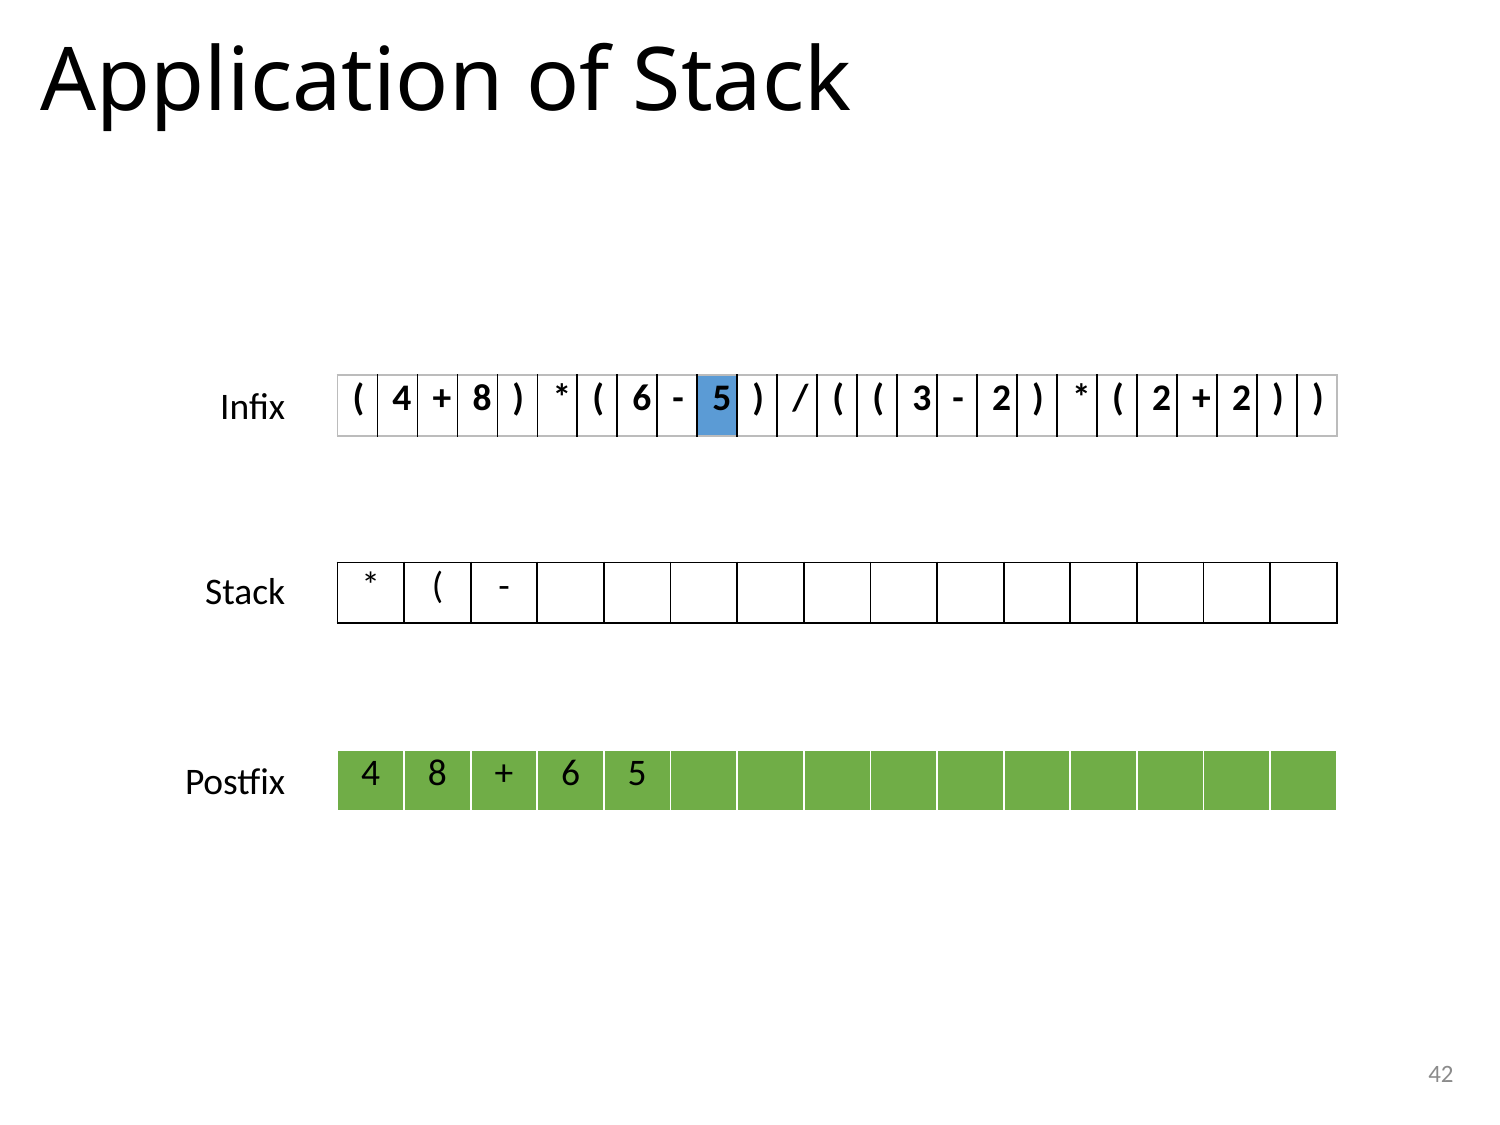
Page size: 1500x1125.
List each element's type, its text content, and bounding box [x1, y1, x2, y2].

table_header - [938, 376, 976, 435]
table_header [1138, 751, 1203, 810]
table_header 5 [698, 376, 736, 435]
slide_number 42 [1131, 1042, 1469, 1103]
table_header ) [498, 376, 537, 435]
table_header [1271, 563, 1336, 622]
table_header ( [578, 376, 616, 435]
table_header * [538, 376, 576, 435]
table_header ( [818, 376, 856, 435]
table_header 2 [978, 376, 1016, 435]
table_header 4 [378, 376, 417, 435]
table_header [1071, 751, 1136, 810]
table_header [1271, 751, 1336, 810]
table_header [1204, 751, 1269, 810]
table_header 2 [1218, 376, 1256, 435]
table_header 8 [458, 376, 497, 435]
table_header 5 [605, 751, 670, 810]
table_header 2 [1138, 376, 1176, 435]
table_header + [418, 376, 457, 435]
title Application of Stack [25, 26, 1469, 138]
table_header 3 [898, 376, 936, 435]
table_header [1005, 563, 1069, 622]
table_header ) [738, 376, 776, 435]
table_header - [658, 376, 696, 435]
text_box Infix [134, 374, 300, 435]
table_header [671, 751, 736, 810]
table_header + [1178, 376, 1216, 435]
table_header [805, 751, 870, 810]
table_header / [778, 376, 816, 435]
table_header [1005, 751, 1069, 810]
table_header [671, 563, 736, 622]
table_header [938, 563, 1003, 622]
table_header [871, 751, 936, 810]
table_header * [1058, 376, 1096, 435]
table_header [538, 563, 603, 622]
table_header [938, 751, 1003, 810]
table_header [805, 563, 870, 622]
table_header 6 [538, 751, 603, 810]
table_header ) [1018, 376, 1056, 435]
table_header ( [858, 376, 896, 435]
table_header ) [1258, 376, 1296, 435]
table_header [605, 563, 670, 622]
table_header * [338, 563, 403, 622]
table_header ( [1098, 376, 1136, 435]
table_header 6 [618, 376, 656, 435]
table_header + [472, 751, 536, 810]
table_header - [472, 563, 536, 622]
table_header [1071, 563, 1136, 622]
text_box Stack [134, 559, 300, 620]
table_header ) [1298, 376, 1336, 435]
table_header [738, 751, 803, 810]
text_box Postfix [134, 749, 300, 810]
table_header ( [405, 563, 470, 622]
table_header [1138, 563, 1203, 622]
table_header ( [338, 376, 377, 435]
table_header 4 [338, 751, 403, 810]
table_header [738, 563, 803, 622]
table_header [871, 563, 936, 622]
table_header 8 [405, 751, 470, 810]
table_header [1204, 563, 1269, 622]
